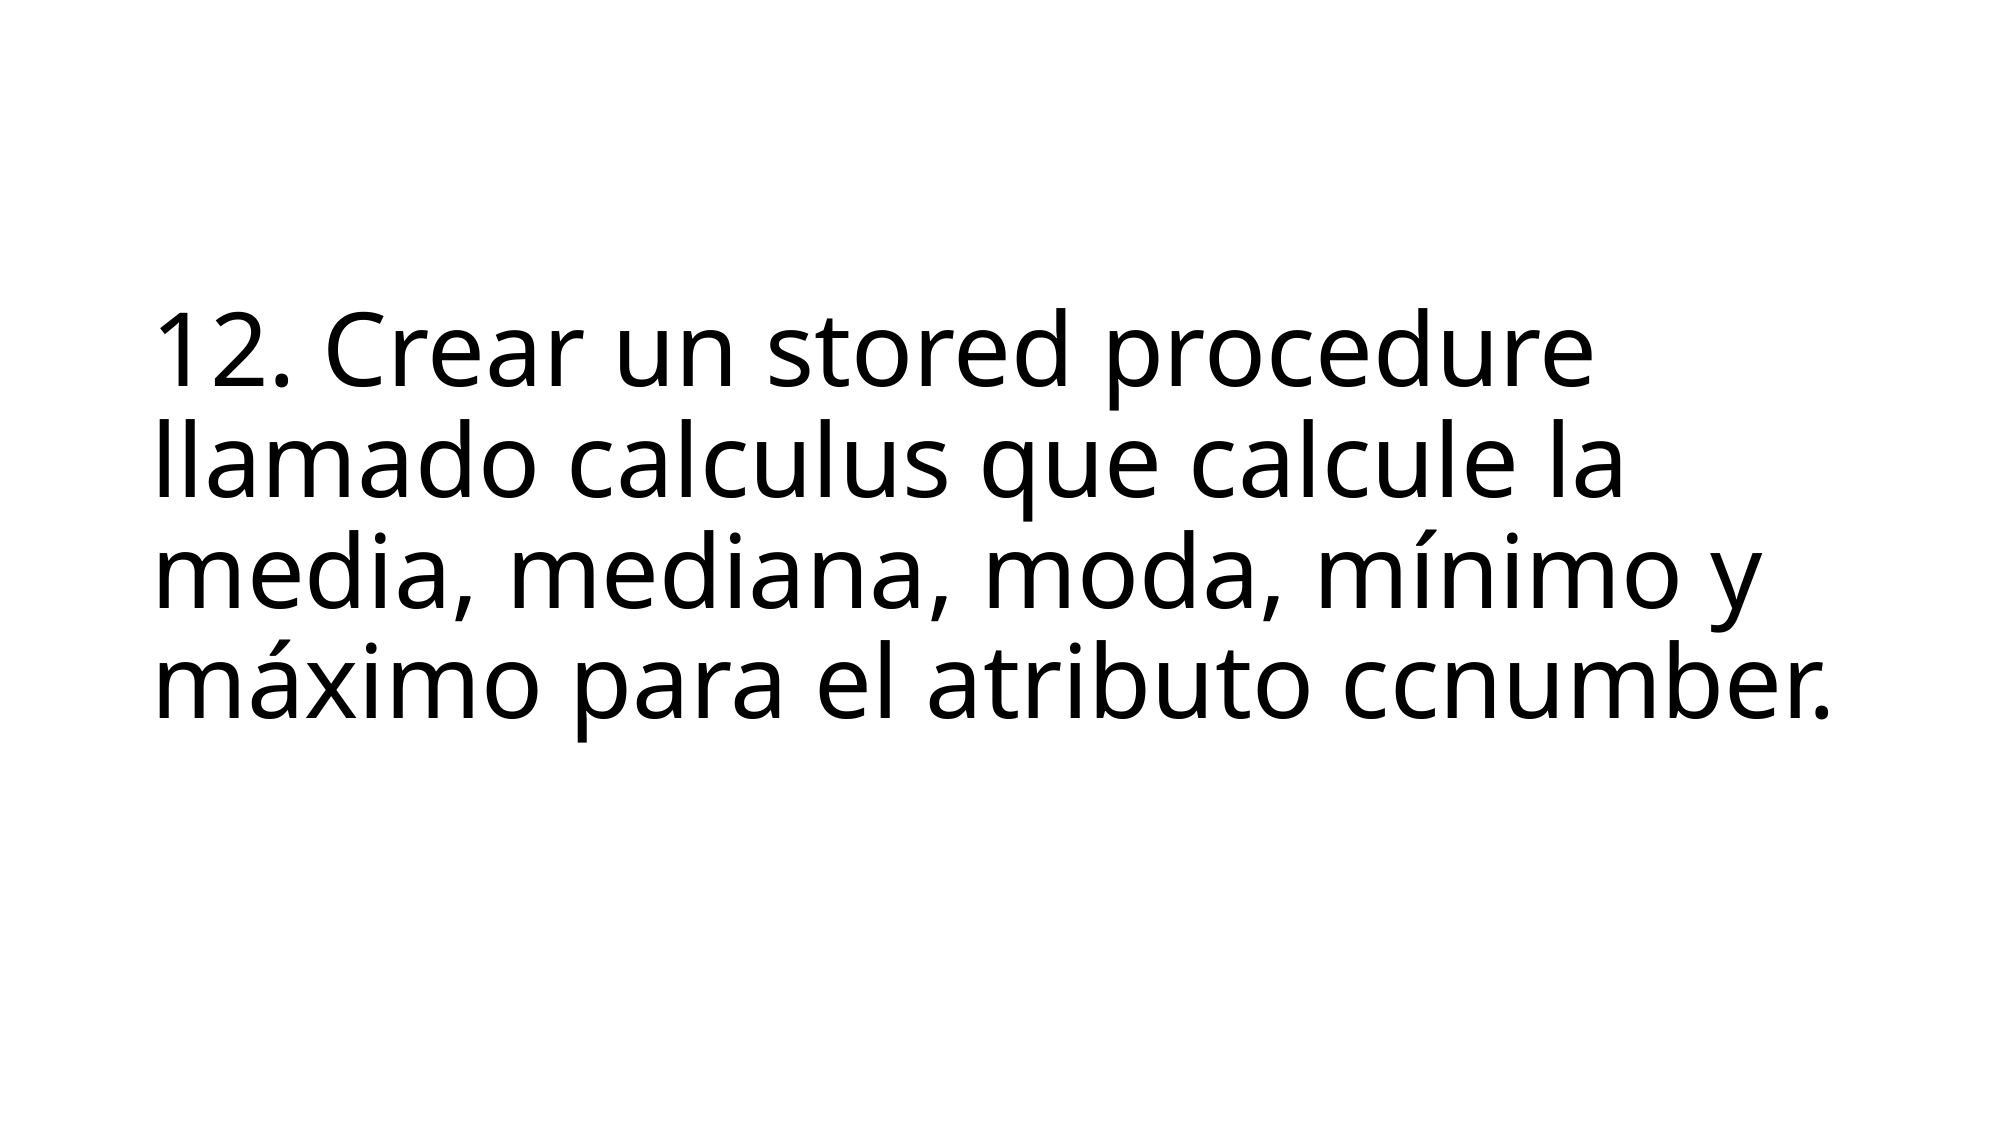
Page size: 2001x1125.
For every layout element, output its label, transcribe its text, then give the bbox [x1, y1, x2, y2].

title 12. Crear un stored procedure llamado calculus que calcule la media, mediana, moda, mínimo y máximo para el atributo ccnumber. [136, 280, 1862, 749]
